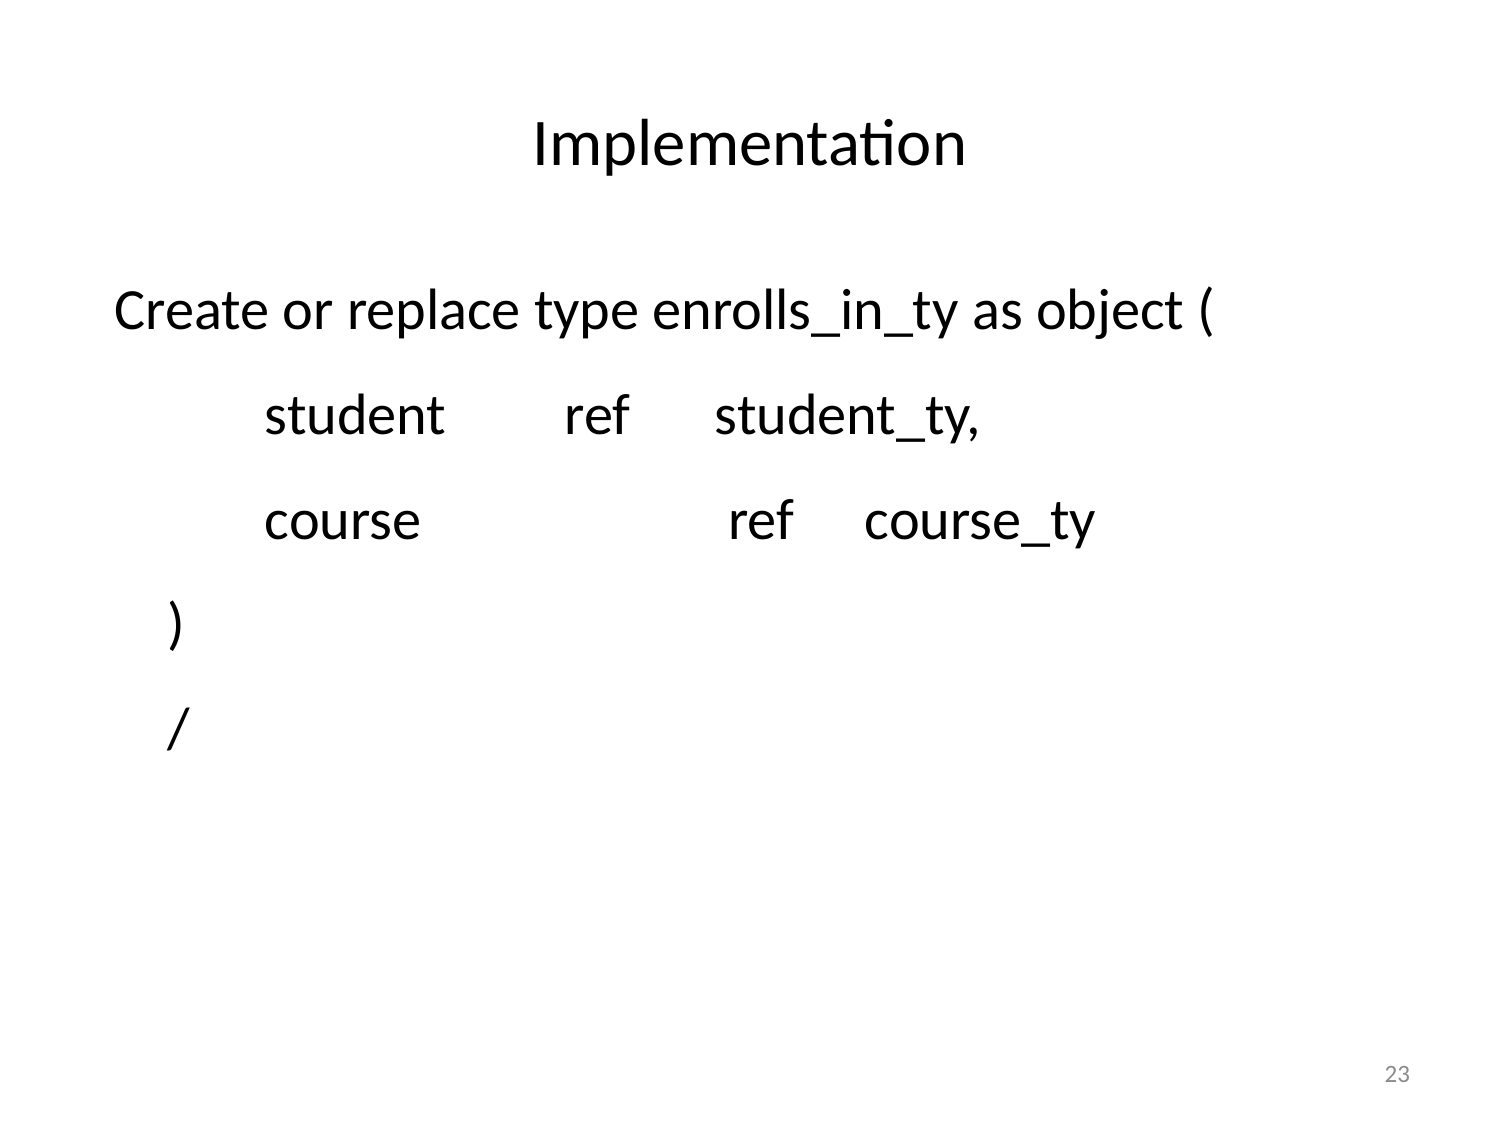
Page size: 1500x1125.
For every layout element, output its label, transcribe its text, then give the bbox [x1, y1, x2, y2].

slide_number 23 [1074, 1042, 1425, 1103]
title Implementation [75, 45, 1425, 233]
list Create or replace type enrolls_in_ty as object ( student ref student_ty, course ref course_ty ) / [99, 228, 1450, 972]
